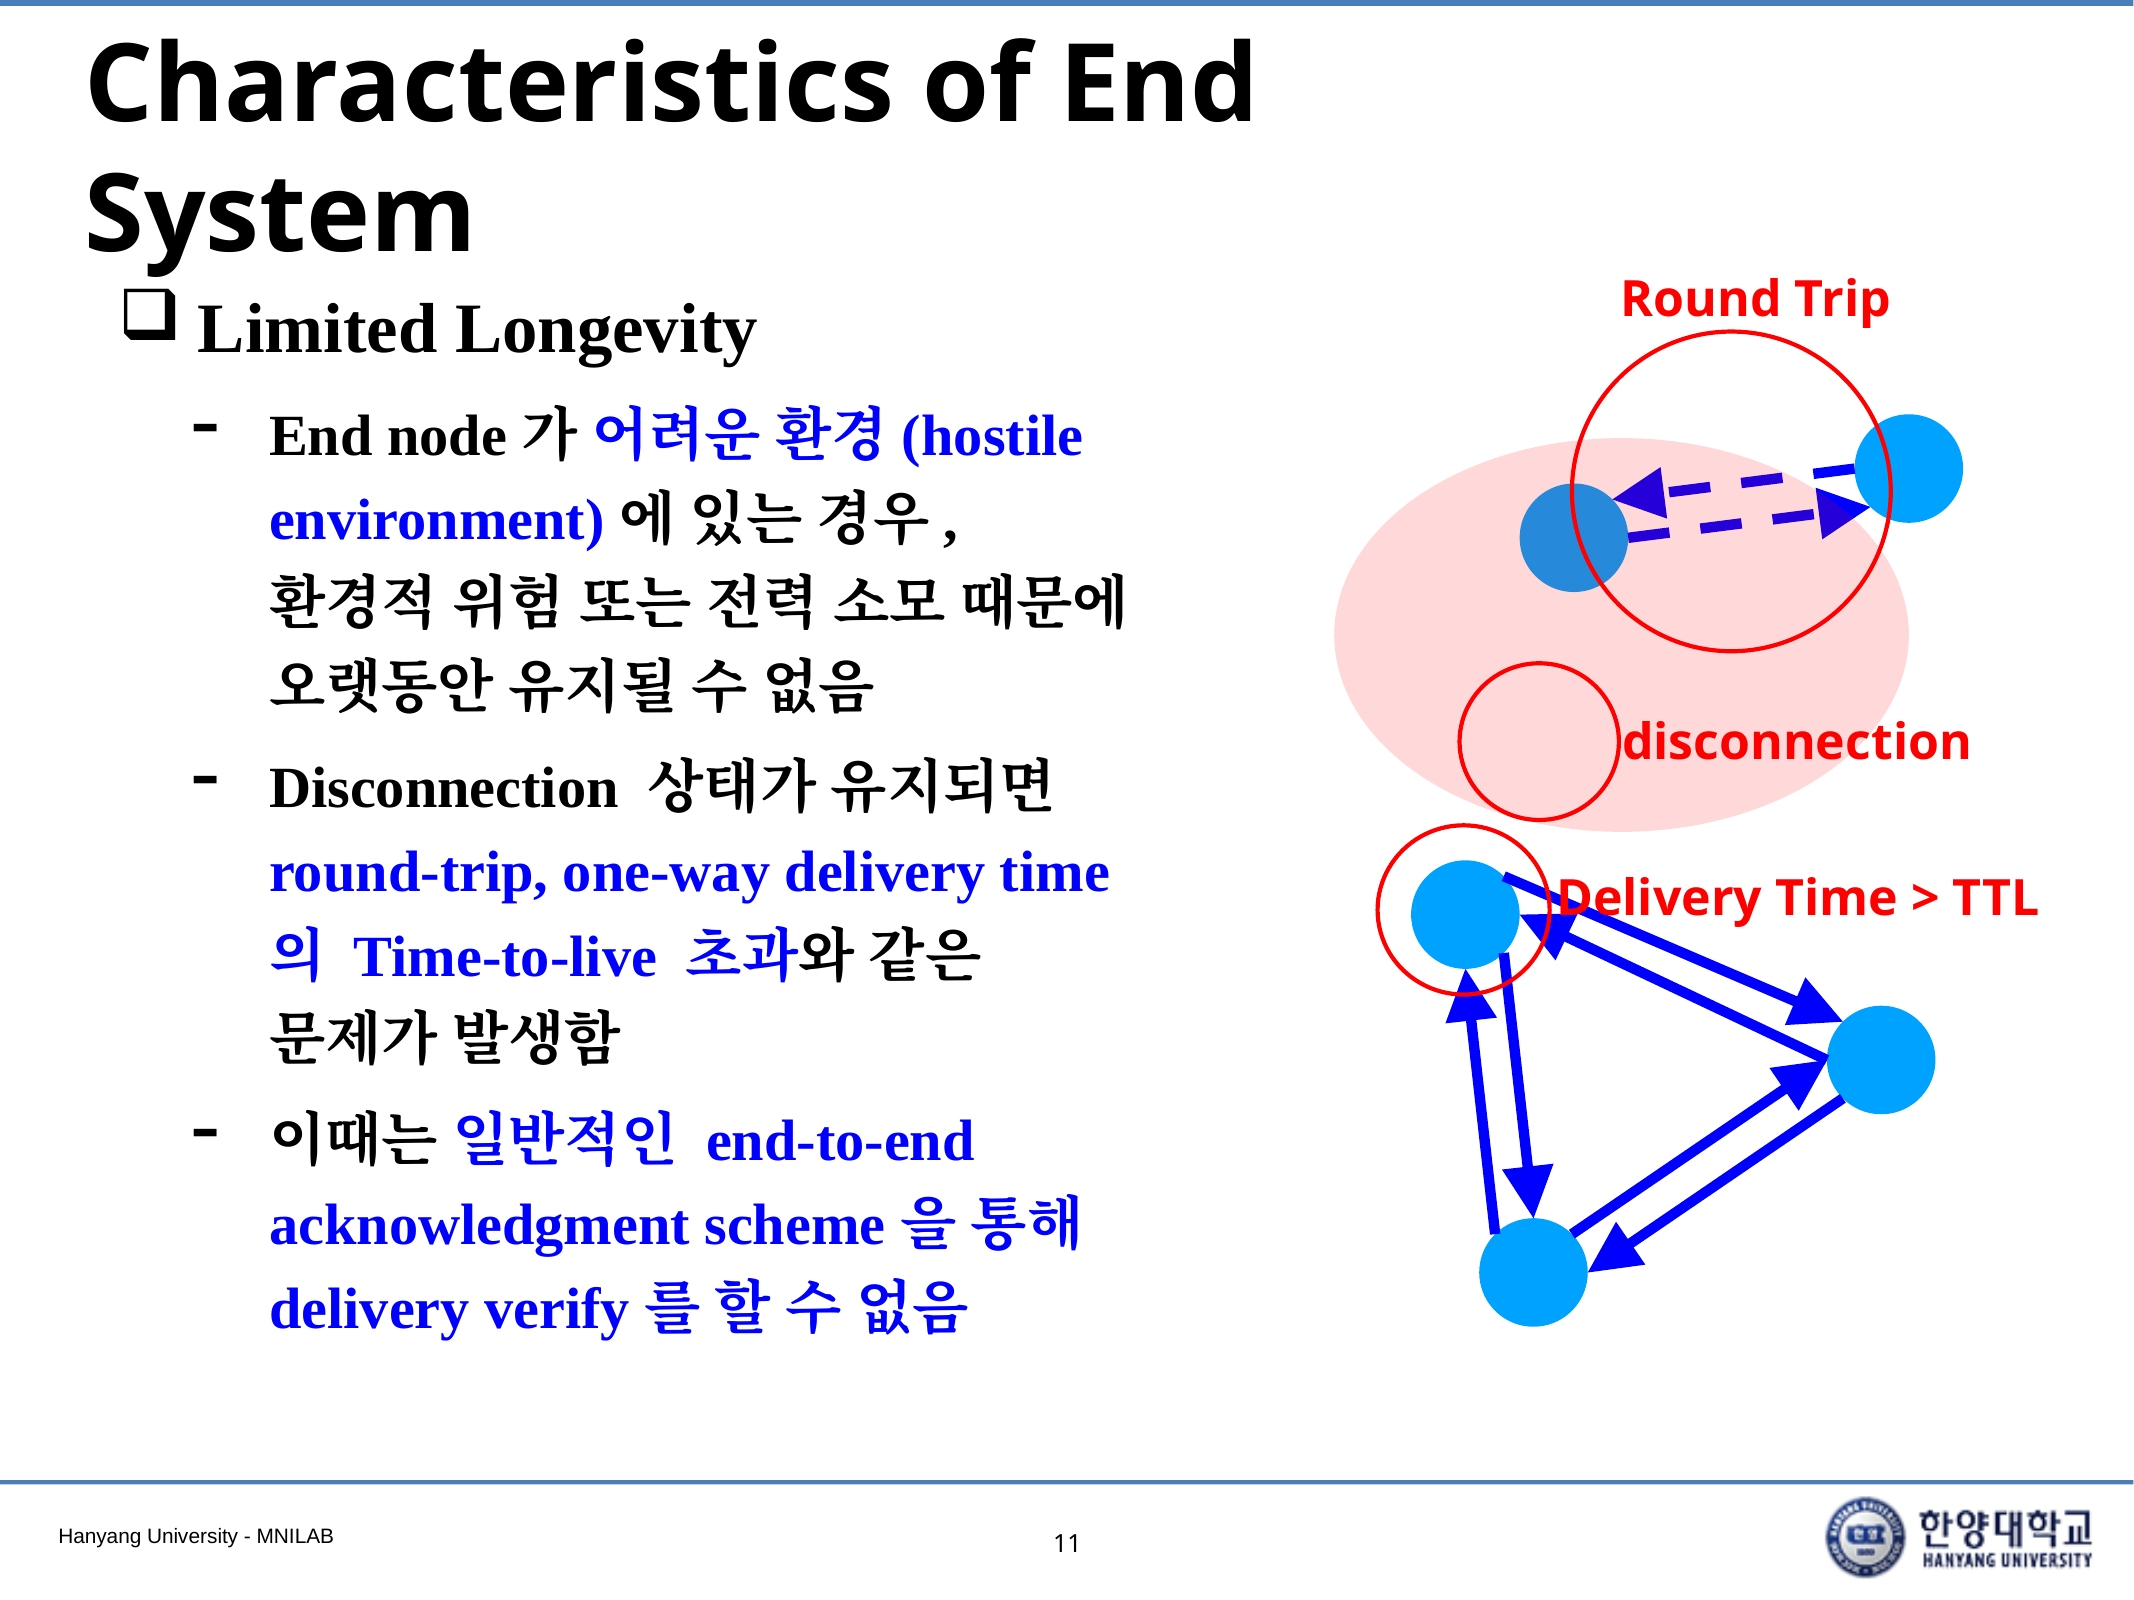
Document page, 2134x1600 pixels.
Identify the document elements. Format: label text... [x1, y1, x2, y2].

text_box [1612, 468, 1855, 500]
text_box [1503, 875, 1844, 1022]
text_box [1828, 1005, 1936, 1115]
text_box [1877, 414, 1964, 523]
title Characteristics of End System [75, 41, 1677, 245]
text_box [1503, 1022, 1534, 1219]
text_box [1377, 825, 1542, 995]
text_box Round Trip [1612, 257, 1900, 335]
slide_number 11 [1037, 1518, 1098, 1567]
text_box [1571, 1059, 1828, 1235]
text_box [1465, 968, 1496, 1235]
list Limited Longevity End node가 어려운 환경(hostile environment)에 있는 경우, 환경적 위험 또는 전력 소모 때문에 오랫동안 유지될 수 없음 Disconnection 상태가 유지되면 round-trip, one-way delivery time의 Time-to-live 초과와 같은 문제가 발생함 이때는 일반적인 end-to-end acknowledgment scheme을 통해 delivery verify를 할 수 없음 [109, 255, 1140, 1390]
text_box [1479, 1218, 1588, 1327]
text_box Delivery Time > TTL [1547, 857, 2049, 934]
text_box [1519, 914, 1828, 1061]
picture [1797, 1495, 2128, 1581]
text_box disconnection [1613, 700, 1981, 778]
text_box [1334, 438, 1909, 832]
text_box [1587, 1098, 1844, 1273]
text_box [1628, 506, 1871, 539]
text_box [1580, 335, 1891, 548]
